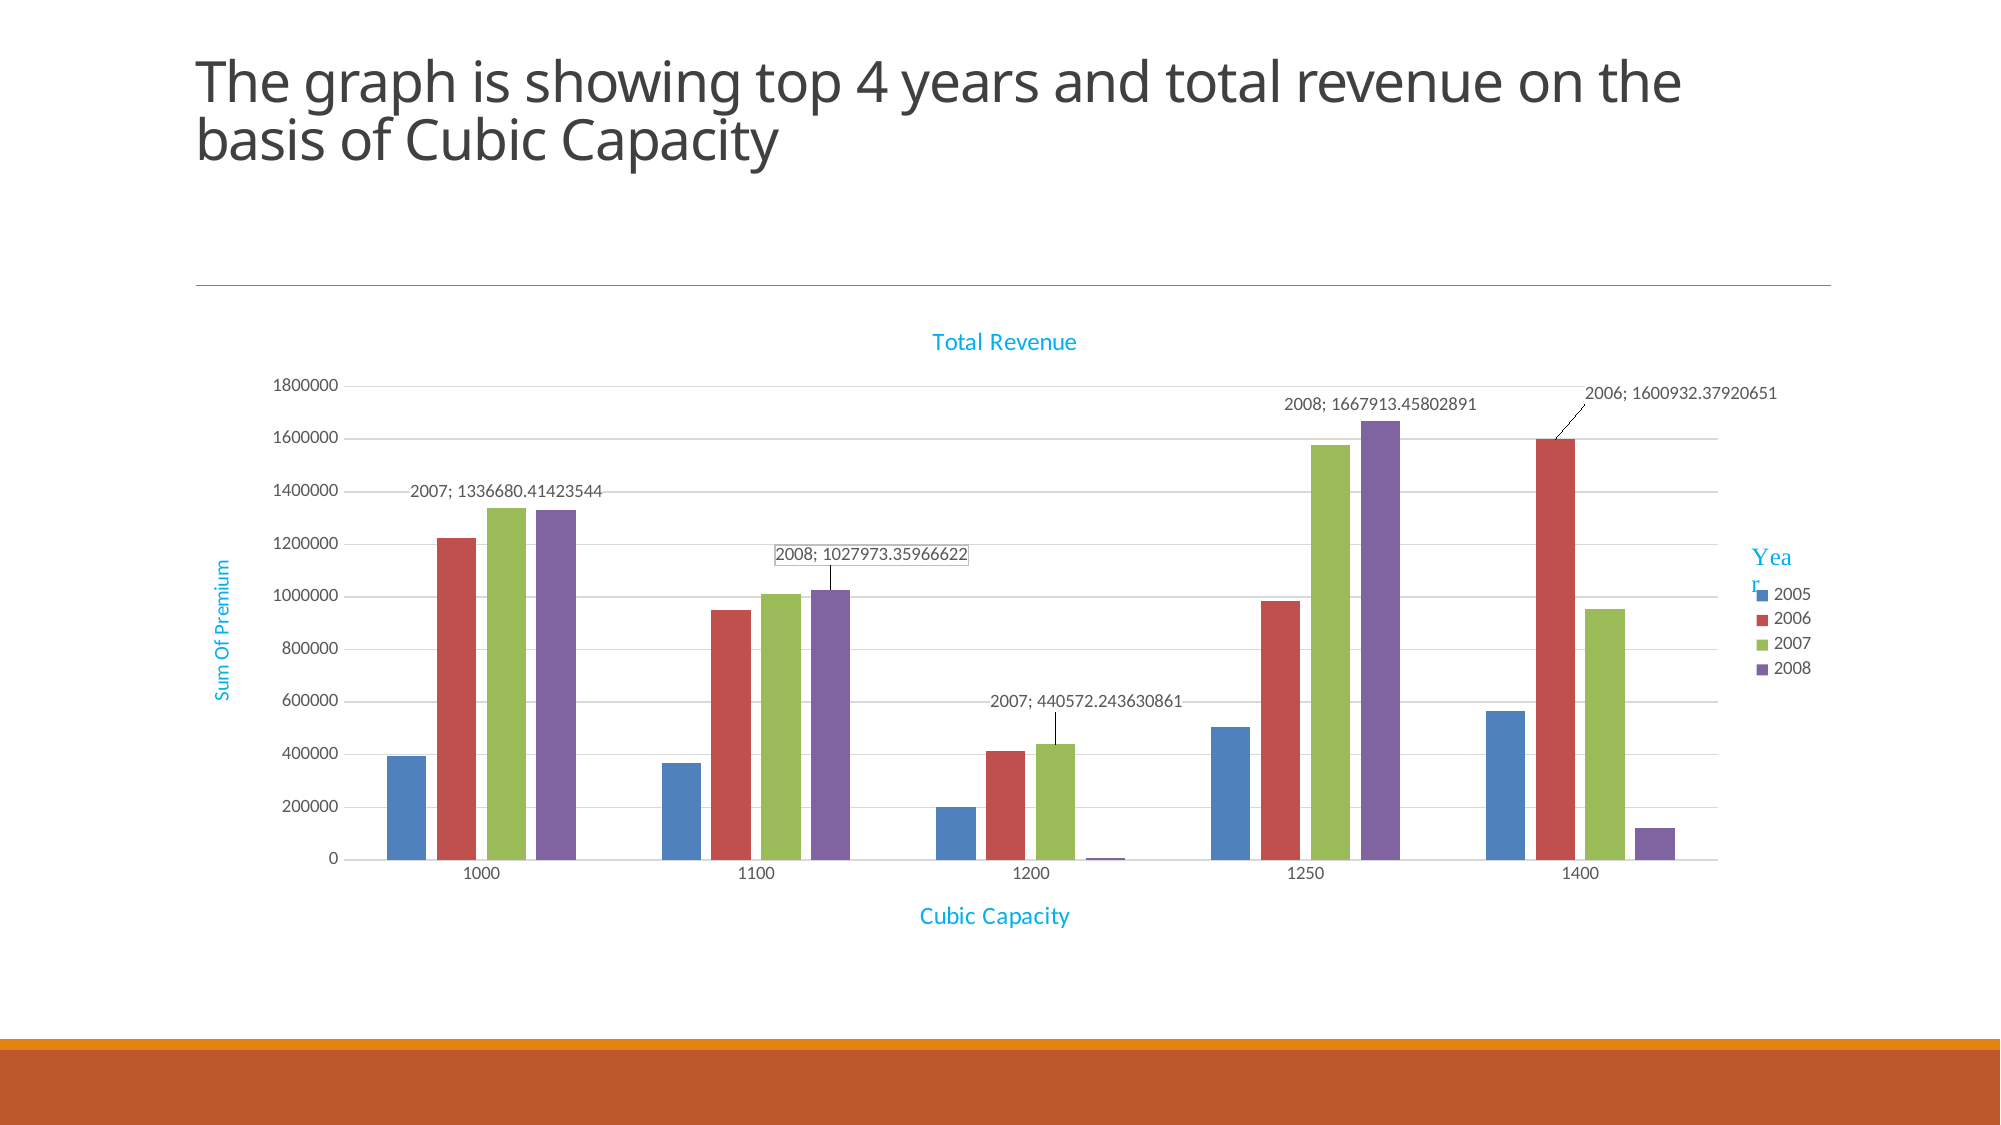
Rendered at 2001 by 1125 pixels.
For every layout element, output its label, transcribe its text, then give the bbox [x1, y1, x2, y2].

title The graph is showing top 4 years and total revenue on the basis of Cubic Capacity [180, 47, 1830, 285]
chart [179, 302, 1831, 964]
